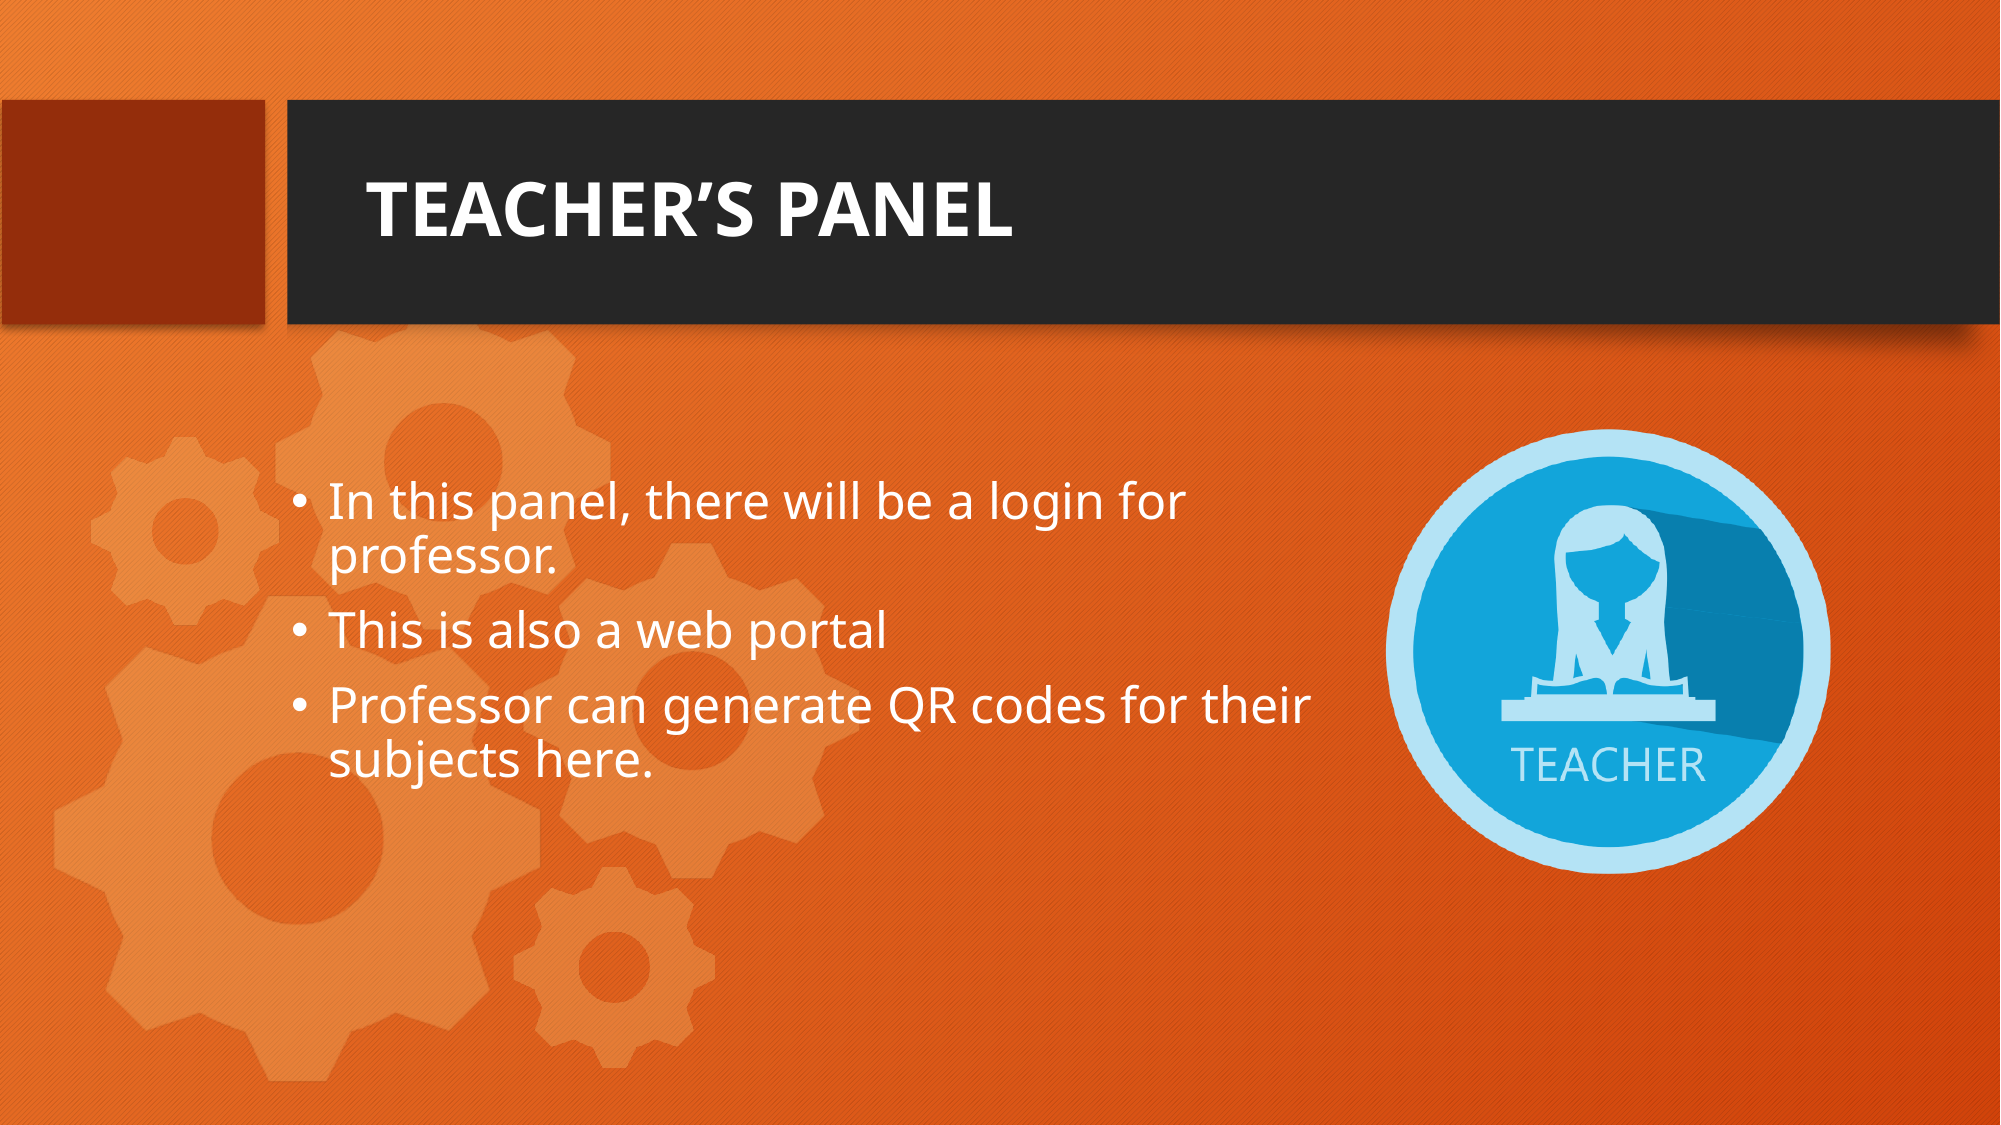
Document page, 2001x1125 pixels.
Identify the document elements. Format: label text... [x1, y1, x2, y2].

picture [11, 226, 2000, 1109]
list In this panel, there will be a login for professor. This is also a web portal Professor can generate QR codes for their subjects here. [276, 469, 1359, 1060]
title TEACHER’S PANEL [350, 123, 1928, 301]
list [1385, 429, 1831, 874]
